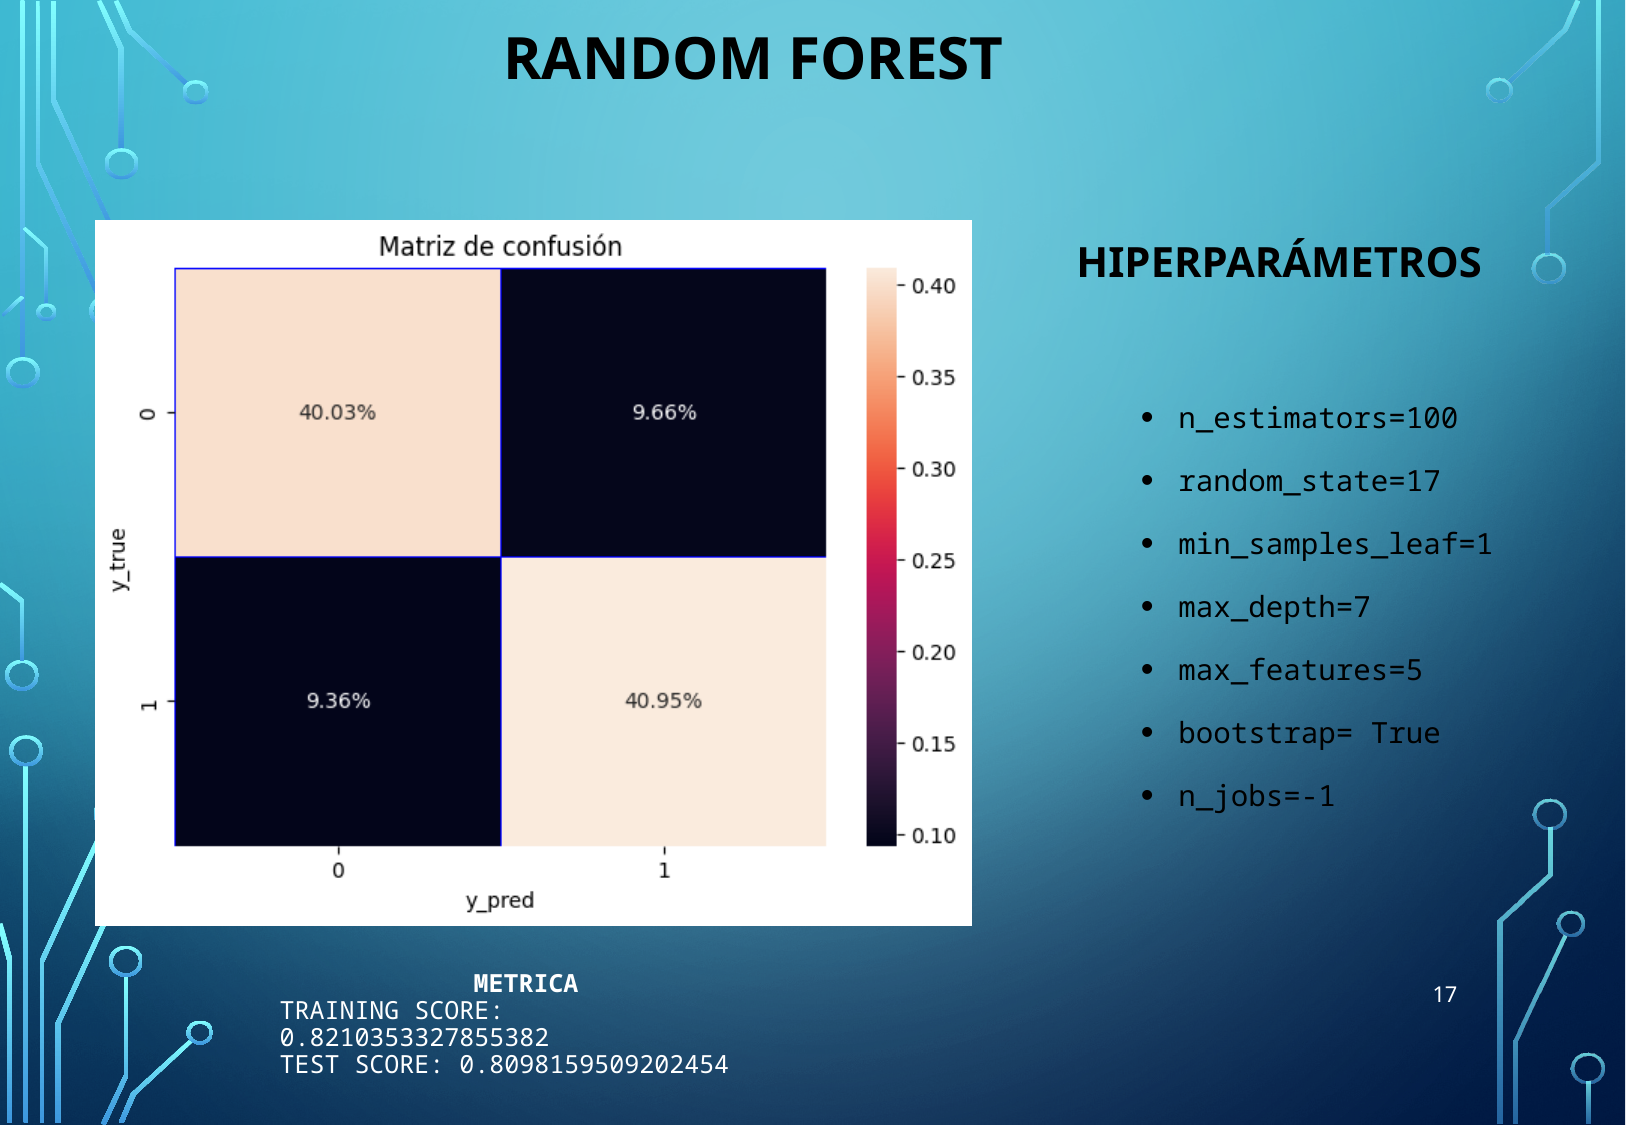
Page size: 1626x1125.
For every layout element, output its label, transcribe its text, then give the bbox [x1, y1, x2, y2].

text_box hiperparámetros [1028, 220, 1530, 308]
picture [94, 219, 972, 926]
slide_number 17 [1369, 965, 1473, 1025]
text_box n_estimators=100 random_state=17 min_samples_leaf=1 max_depth=7 max_features=5 bootstrap= True n_jobs=-1 [1125, 385, 1540, 958]
title Random forest [243, 17, 1265, 105]
text_box Metrica Training Score: 0.8210353327855382 Test Score: 0.8098159509202454 [264, 953, 788, 1097]
